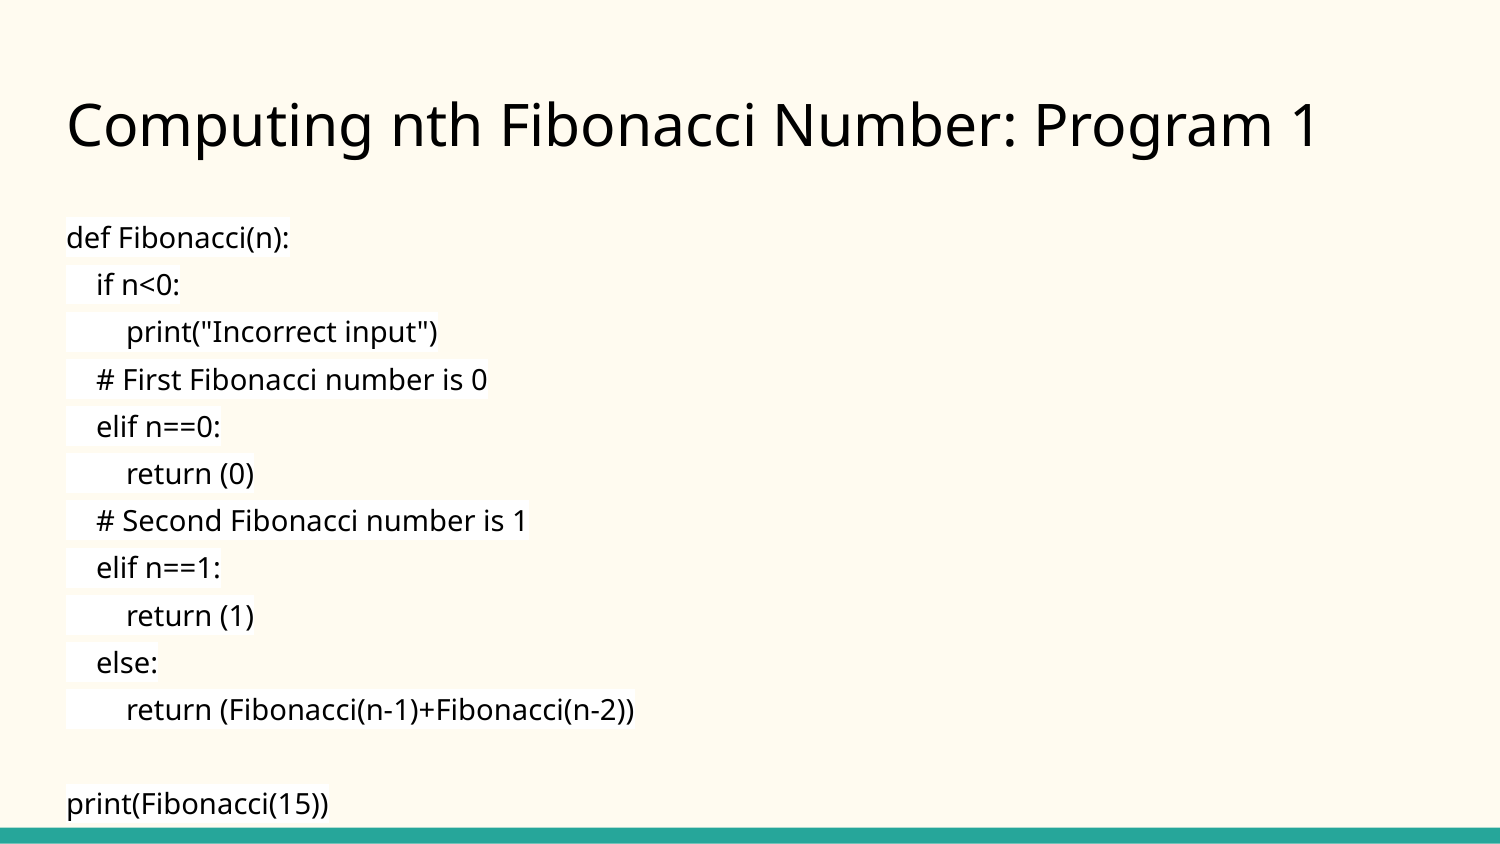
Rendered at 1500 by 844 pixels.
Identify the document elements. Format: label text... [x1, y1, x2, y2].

list def Fibonacci(n): if n<0: print("Incorrect input") # First Fibonacci number is 0 elif n==0: return (0) # Second Fibonacci number is 1 elif n==1: return (1) else: return (Fibonacci(n-1)+Fibonacci(n-2)) print(Fibonacci(15)) [51, 192, 1449, 789]
title Computing nth Fibonacci Number: Program 1 [51, 72, 1449, 174]
